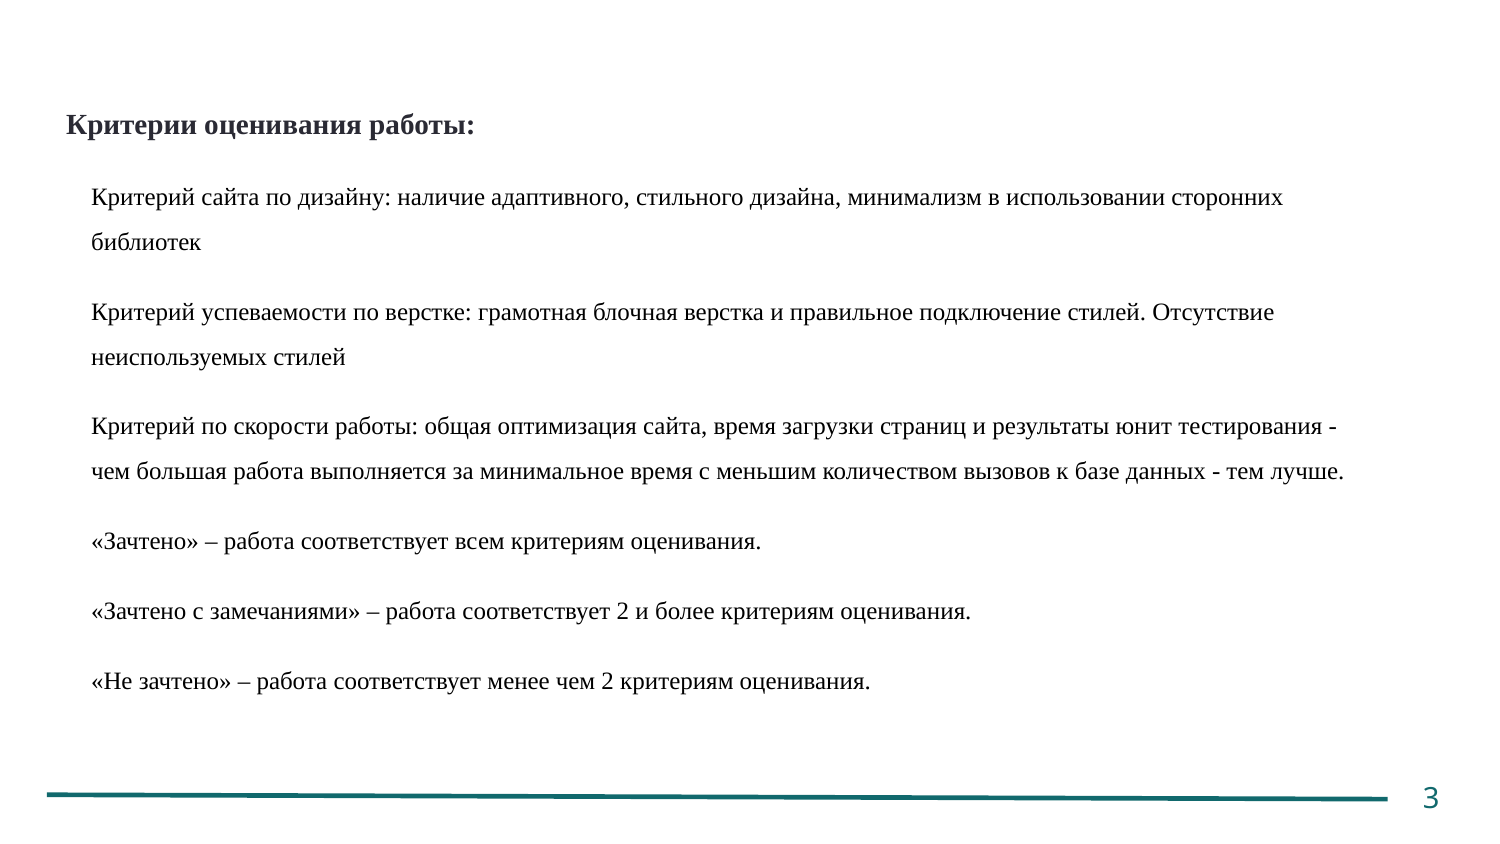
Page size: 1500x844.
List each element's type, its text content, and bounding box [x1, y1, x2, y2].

text_box 3 [1407, 764, 1500, 830]
title Критерии оценивания работы: Критерий сайта по дизайну: наличие адаптивного, стильного дизайна, минимализм в использовании сторонних библиотек Критерий успеваемости по верстке: грамотная блочная верстка и правильное подключение стилей. Отсутствие неиспользуемых стилей Критерий по скорости работы: общая оптимизация сайта, время загрузки страниц и результаты юнит тестирования - чем большая работа выполняется за минимальное время с меньшим количеством вызовов к базе данных - тем лучше. «Зачтено» – работа соответствует всем критериям оценивания. «Зачтено с замечаниями» – работа соответствует 2 и более критериям оценивания. «Не зачтено» – работа соответствует менее чем 2 критериям оценивания. [51, 72, 1449, 795]
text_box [46, 794, 1388, 800]
